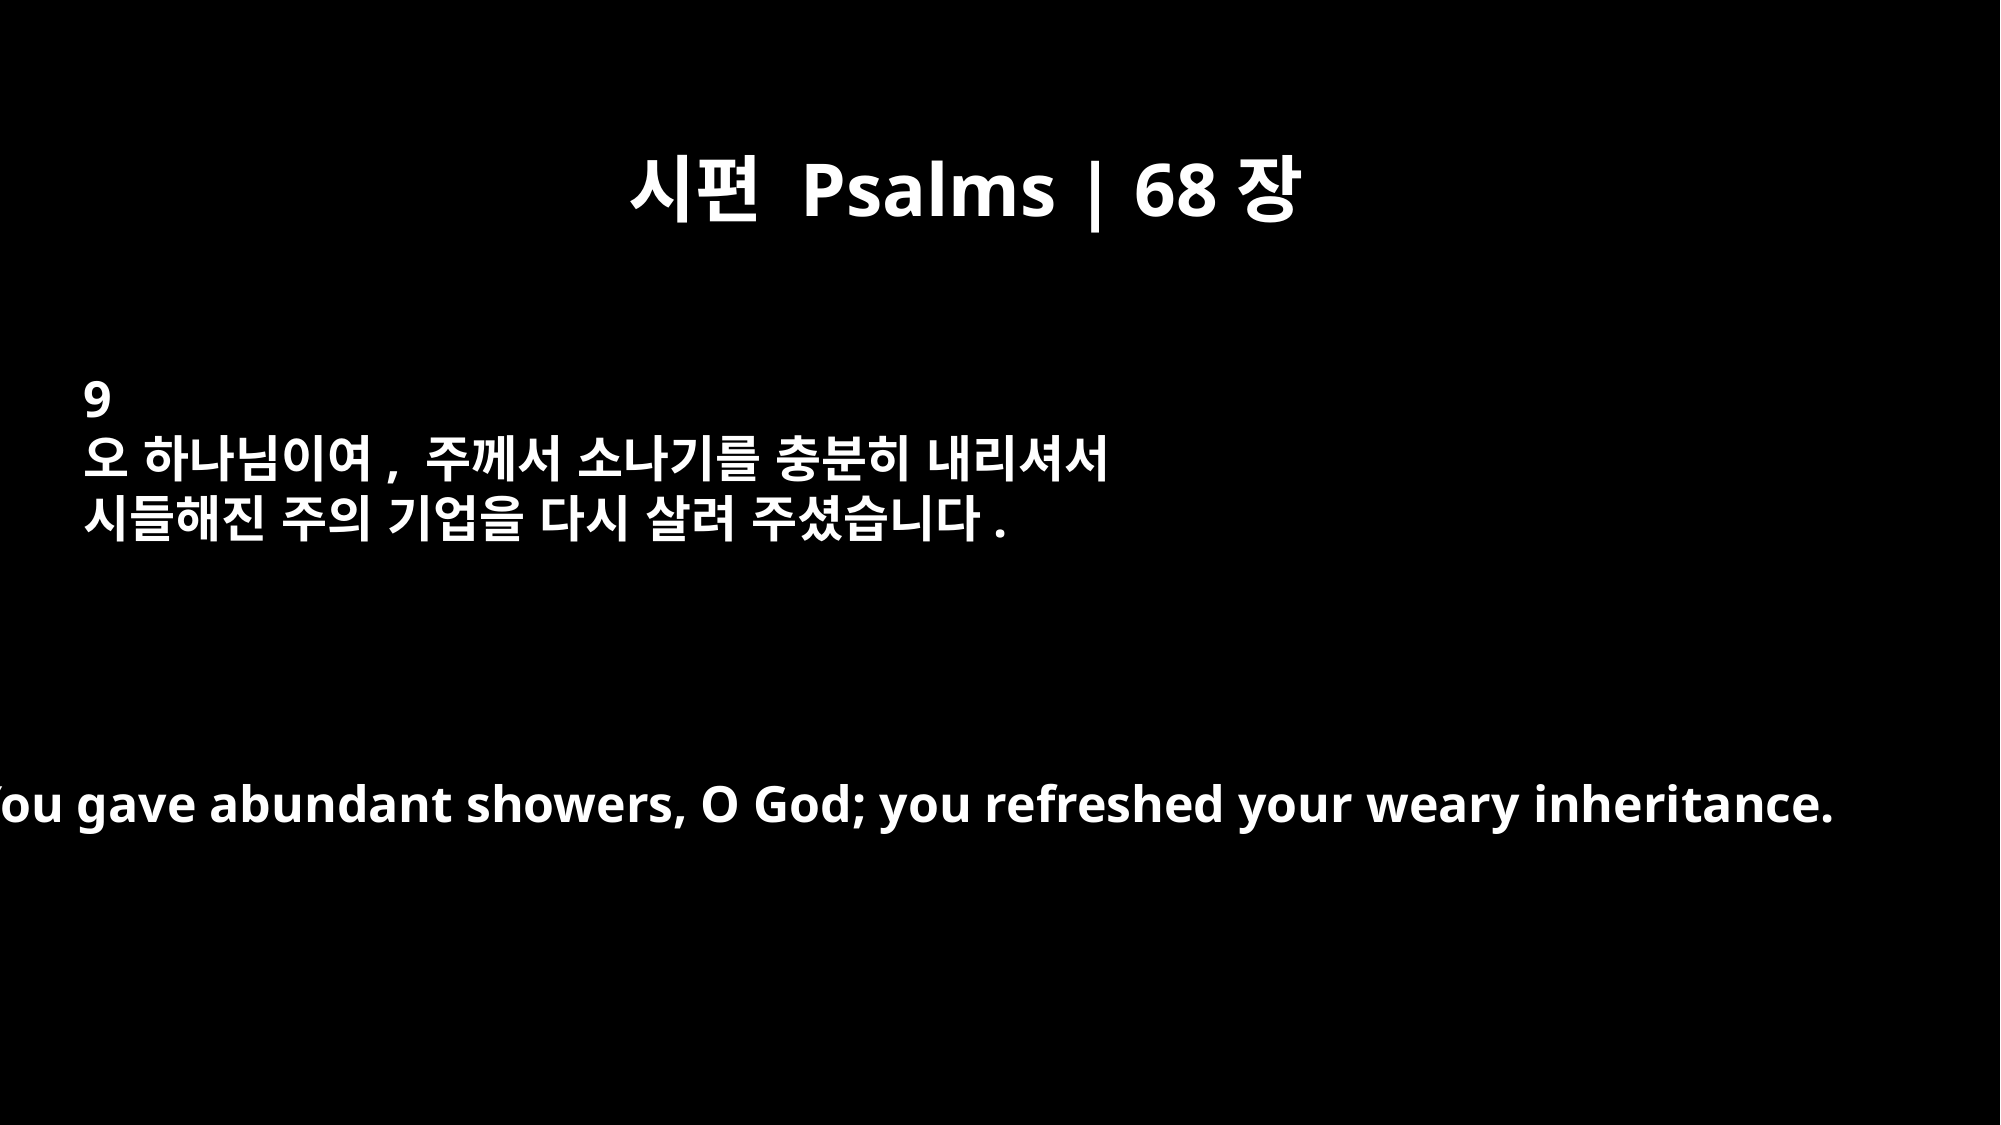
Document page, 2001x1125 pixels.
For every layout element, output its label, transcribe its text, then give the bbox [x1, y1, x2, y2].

text_box 9 오 하나님이여, 주께서 소나기를 충분히 내리셔서 시들해진 주의 기업을 다시 살려 주셨습니다. [69, 359, 1141, 555]
text_box 시편 Psalms | 68장 [613, 136, 1319, 239]
text_box You gave abundant showers, O God; you refreshed your weary inheritance. [0, 764, 1852, 840]
